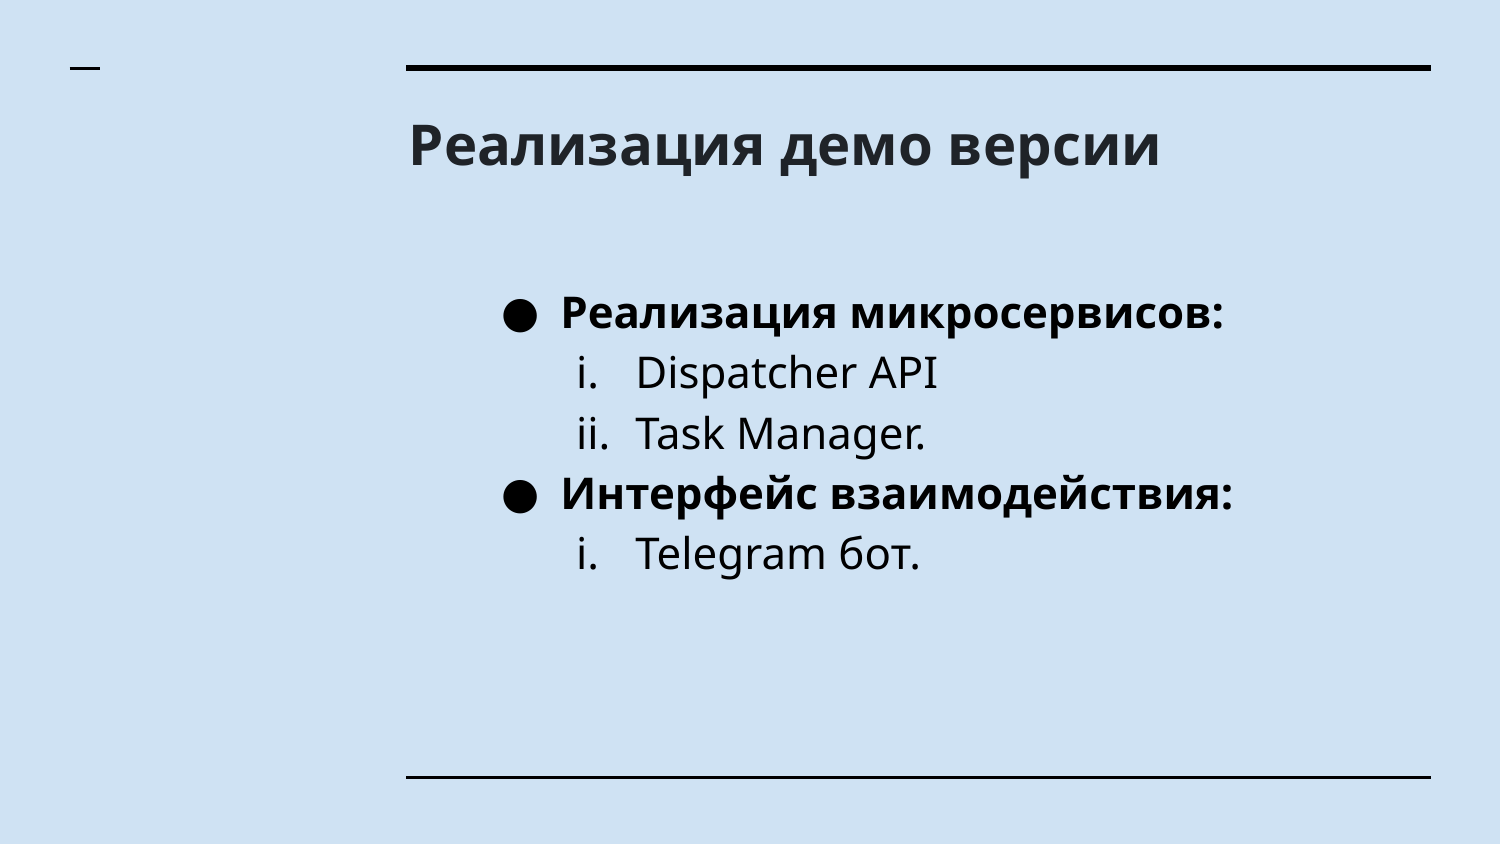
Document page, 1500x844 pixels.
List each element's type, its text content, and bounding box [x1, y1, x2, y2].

list Реализация микросервисов: Dispatcher API Task Manager. Интерфейс взаимодействия: Telegram бот. [395, 261, 1433, 755]
title Реализация демо версии [393, 94, 1431, 199]
